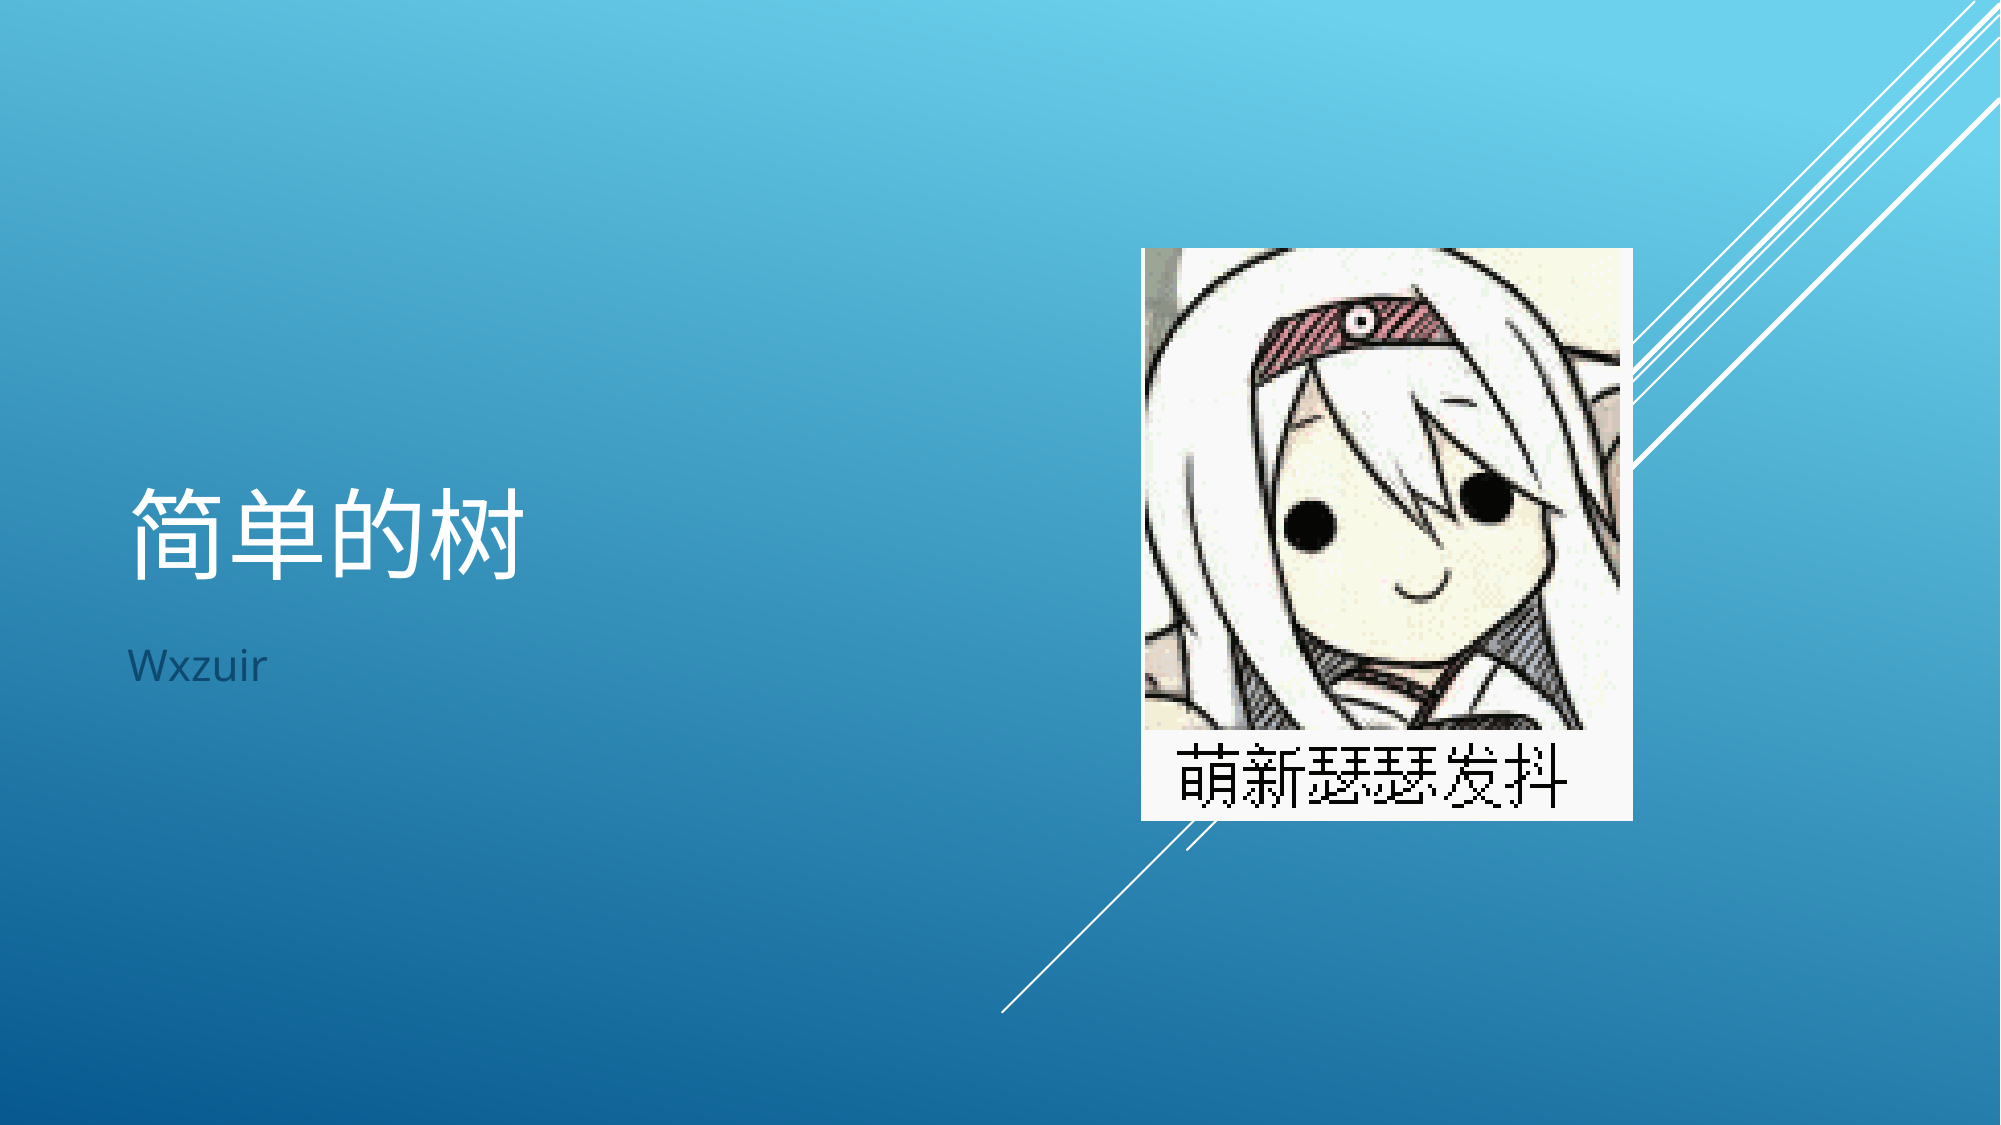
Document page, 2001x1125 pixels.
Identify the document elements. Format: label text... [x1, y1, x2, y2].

subtitle Wxzuir [112, 630, 1163, 950]
picture [1141, 247, 1633, 821]
title 简单的树 [112, 112, 1425, 600]
